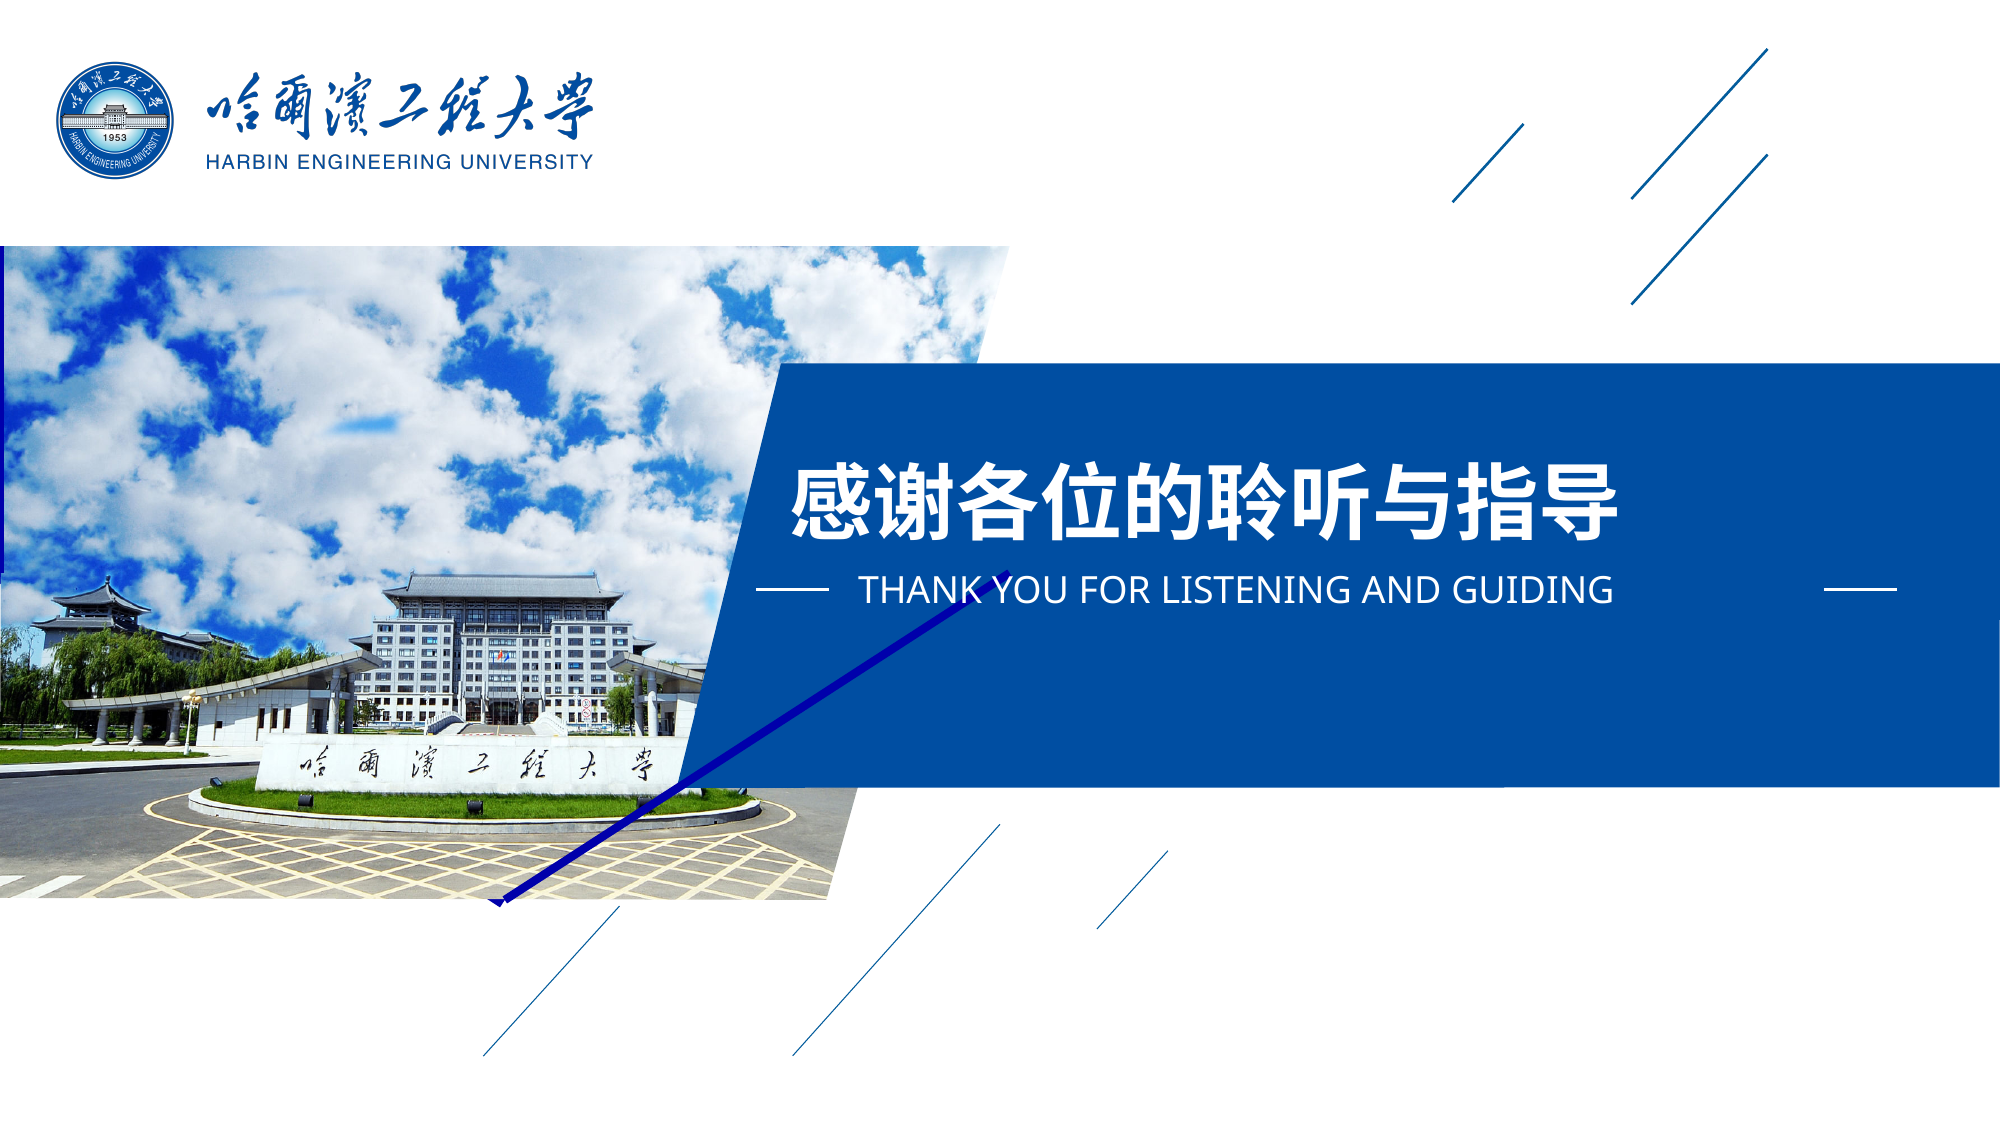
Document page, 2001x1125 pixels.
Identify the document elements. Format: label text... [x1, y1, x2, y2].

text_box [1096, 850, 1168, 930]
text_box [1631, 154, 1768, 305]
picture [0, 247, 1010, 900]
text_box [792, 824, 1000, 1056]
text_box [1631, 48, 1768, 154]
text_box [1452, 123, 1524, 203]
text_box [483, 906, 620, 1057]
picture [29, 42, 620, 199]
text_box [1010, 362, 2000, 789]
text_box 感谢各位的聆听与指导 [1010, 443, 1978, 558]
text_box THANK YOU FOR LISTENING AND GUIDING [1010, 558, 1809, 619]
